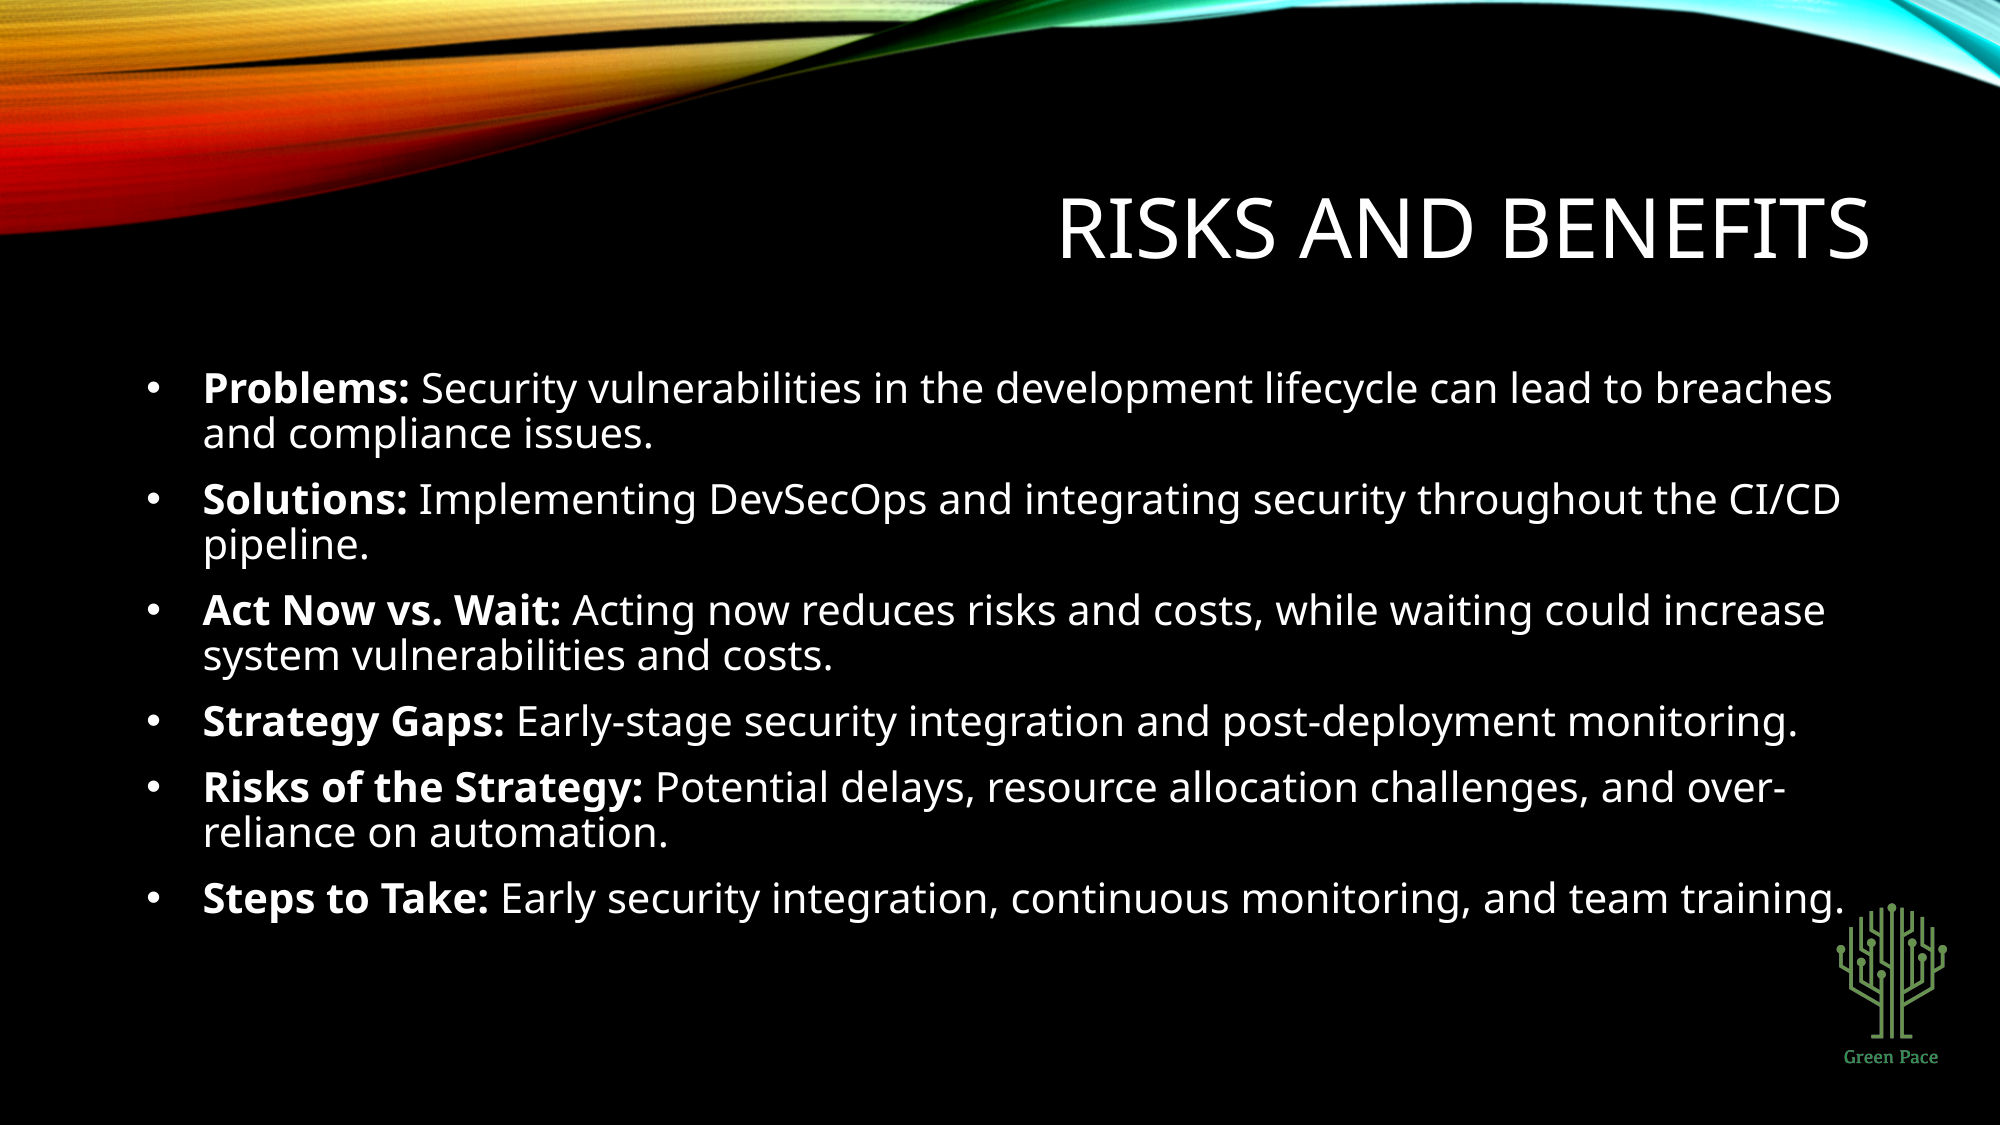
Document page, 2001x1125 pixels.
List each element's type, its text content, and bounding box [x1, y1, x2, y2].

picture [1817, 892, 1964, 1082]
title RISKS AND BENEFITS [474, 125, 1888, 338]
picture [0, 0, 2000, 237]
list Problems: Security vulnerabilities in the development lifecycle can lead to breaches and compliance issues. Solutions: Implementing DevSecOps and integrating security throughout the CI/CD pipeline. Act Now vs. Wait: Acting now reduces risks and costs, while waiting could increase system vulnerabilities and costs. Strategy Gaps: Early-stage security integration and post-deployment monitoring. Risks of the Strategy: Potential delays, resource allocation challenges, and over-reliance on automation. Steps to Take: Early security integration, continuous monitoring, and team training. [112, 360, 1888, 1021]
